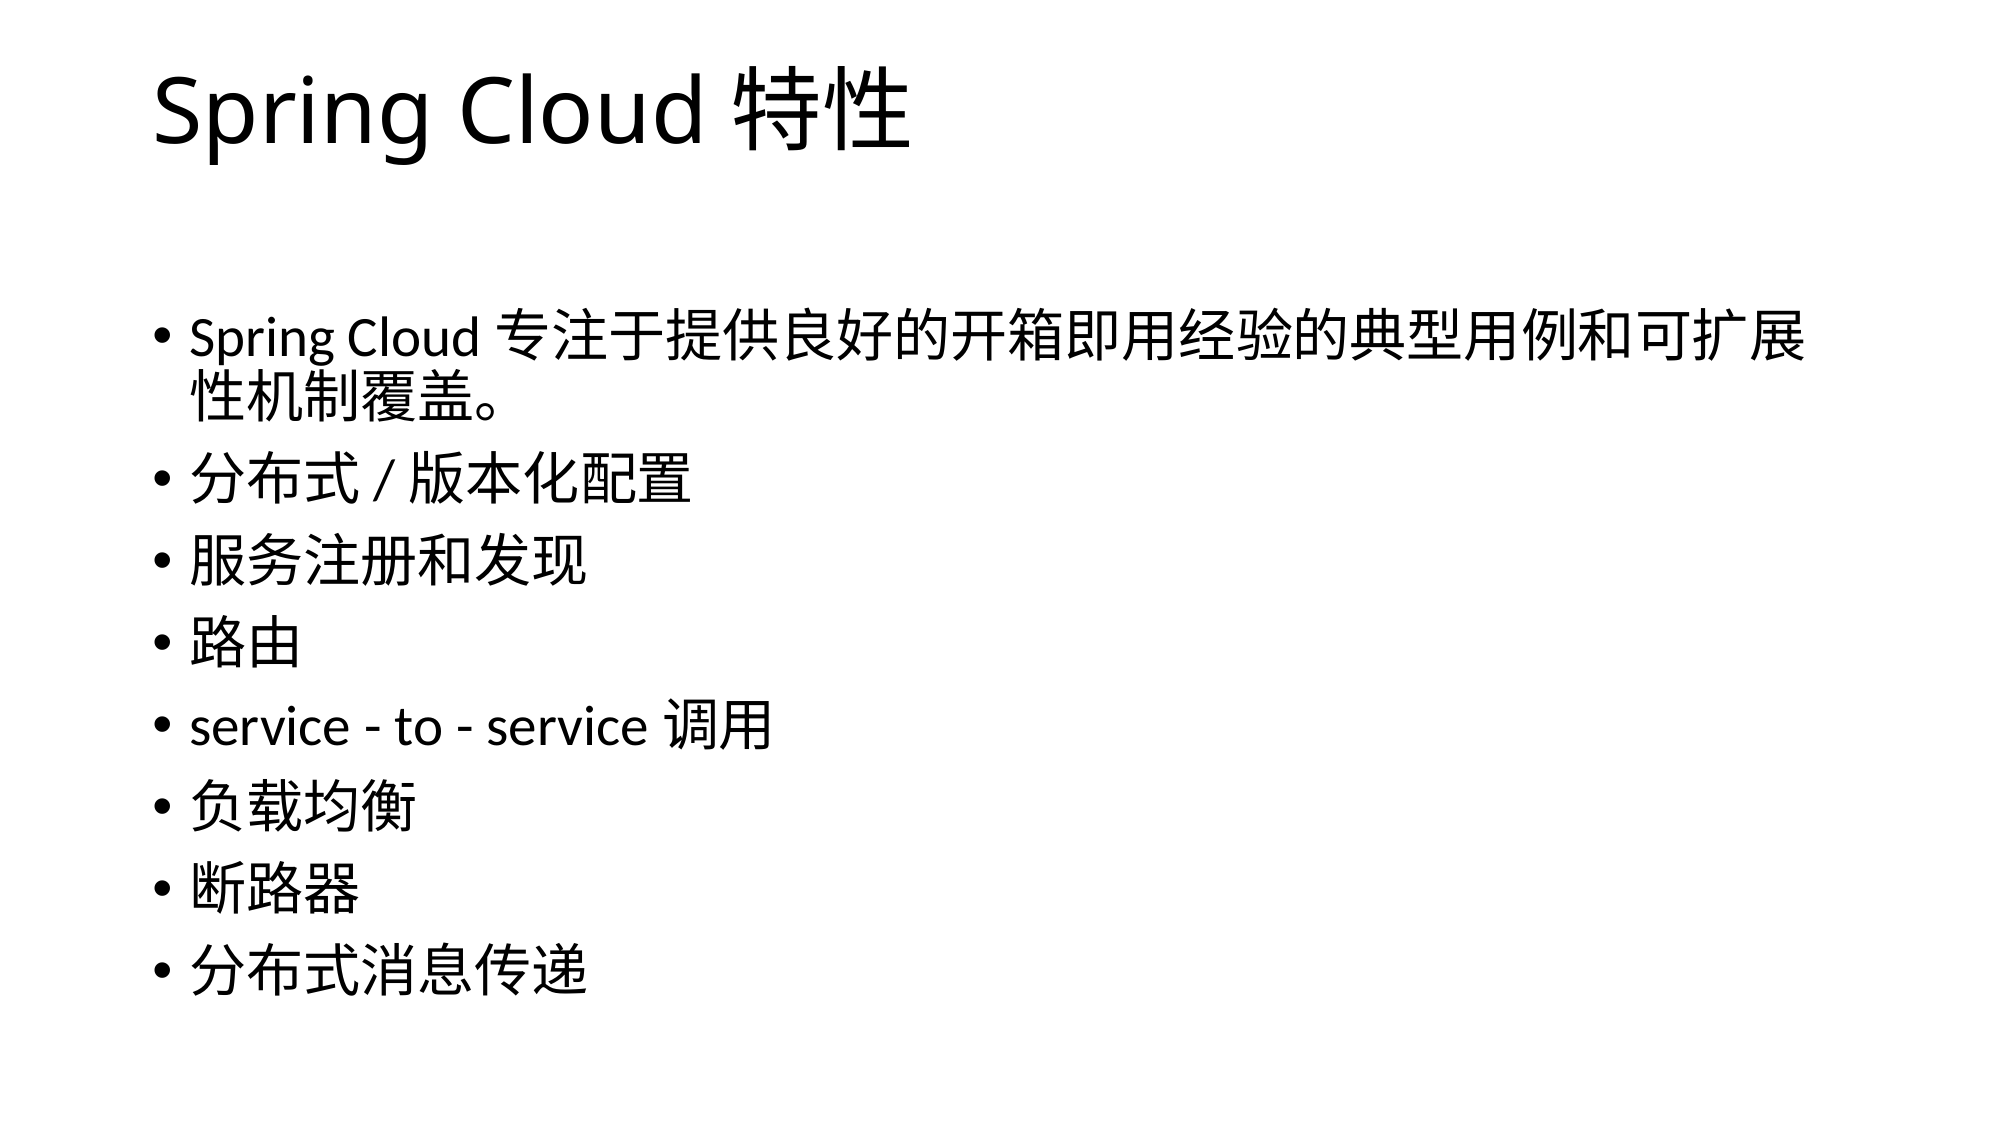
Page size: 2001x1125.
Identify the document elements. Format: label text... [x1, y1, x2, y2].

title Spring Cloud特性 [137, 59, 1863, 278]
list Spring Cloud专注于提供良好的开箱即用经验的典型用例和可扩展性机制覆盖。 分布式/版本化配置 服务注册和发现 路由 service - to - service调用 负载均衡 断路器 分布式消息传递 [137, 299, 1863, 1014]
